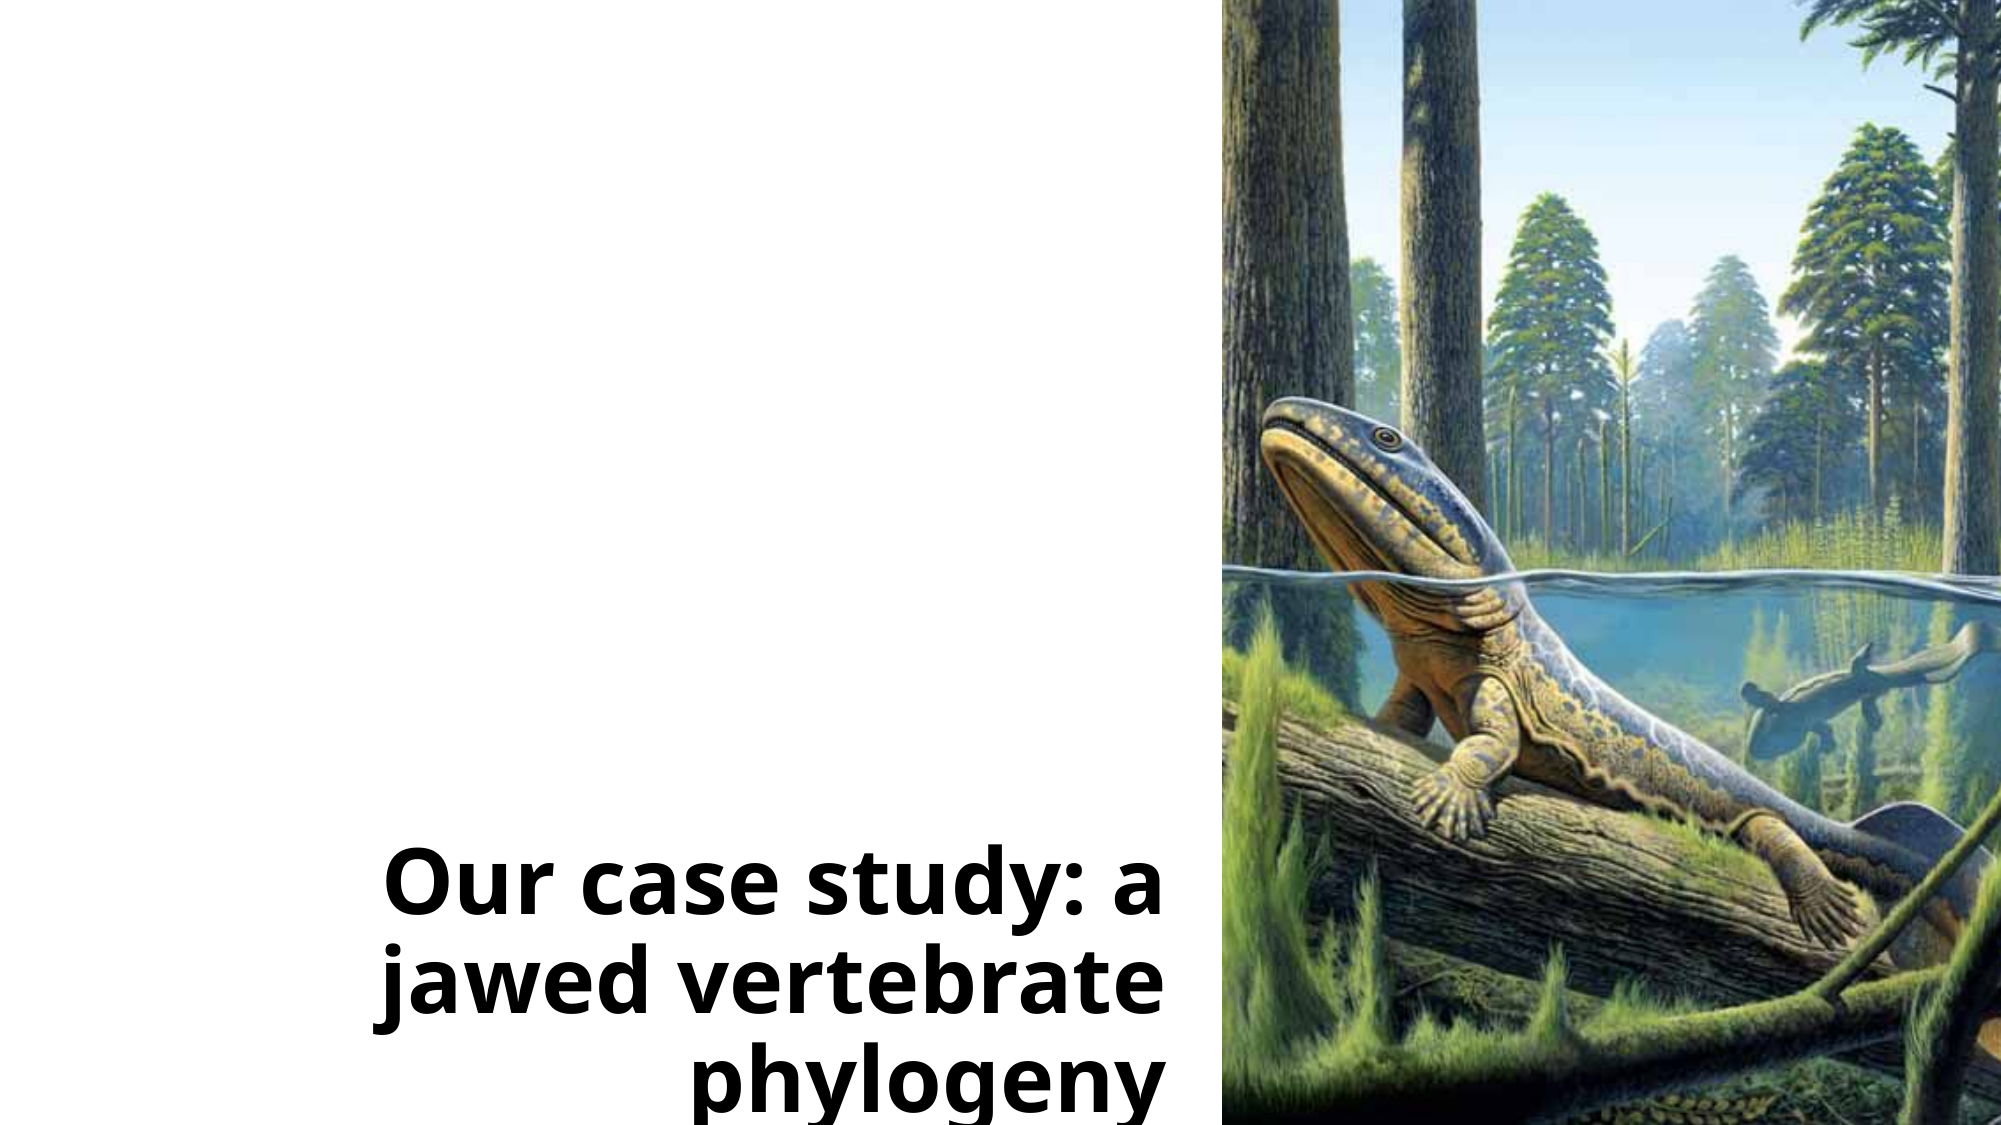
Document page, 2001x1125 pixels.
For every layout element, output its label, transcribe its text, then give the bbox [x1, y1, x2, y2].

picture [1221, 0, 2001, 1125]
text_box Our case study: a jawed vertebrate phylogeny [125, 828, 1183, 1046]
